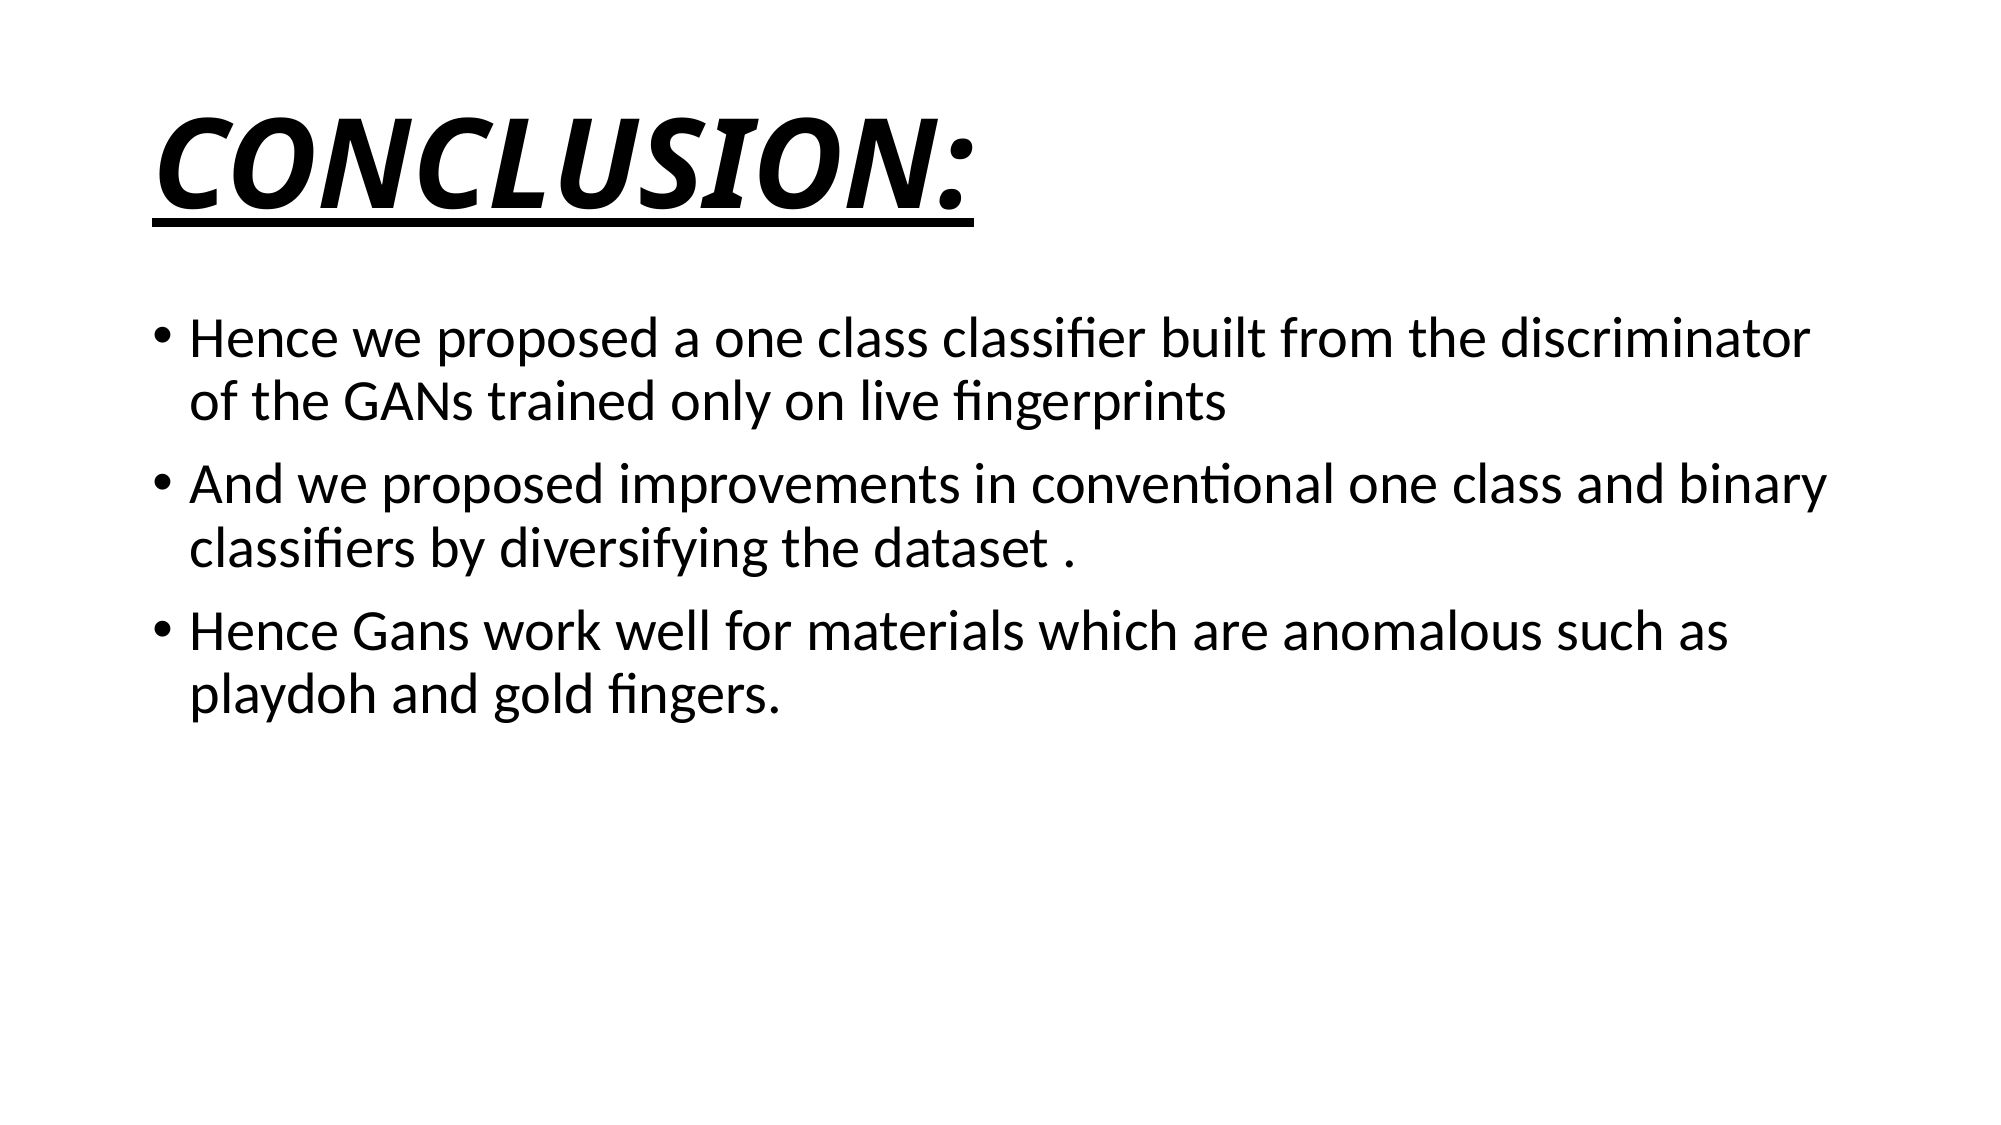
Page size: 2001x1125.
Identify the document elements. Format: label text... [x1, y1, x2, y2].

list Hence we proposed a one class classifier built from the discriminator of the GANs trained only on live fingerprints And we proposed improvements in conventional one class and binary classifiers by diversifying the dataset . Hence Gans work well for materials which are anomalous such as playdoh and gold fingers. [137, 299, 1863, 1014]
title CONCLUSION: [137, 59, 1863, 278]
